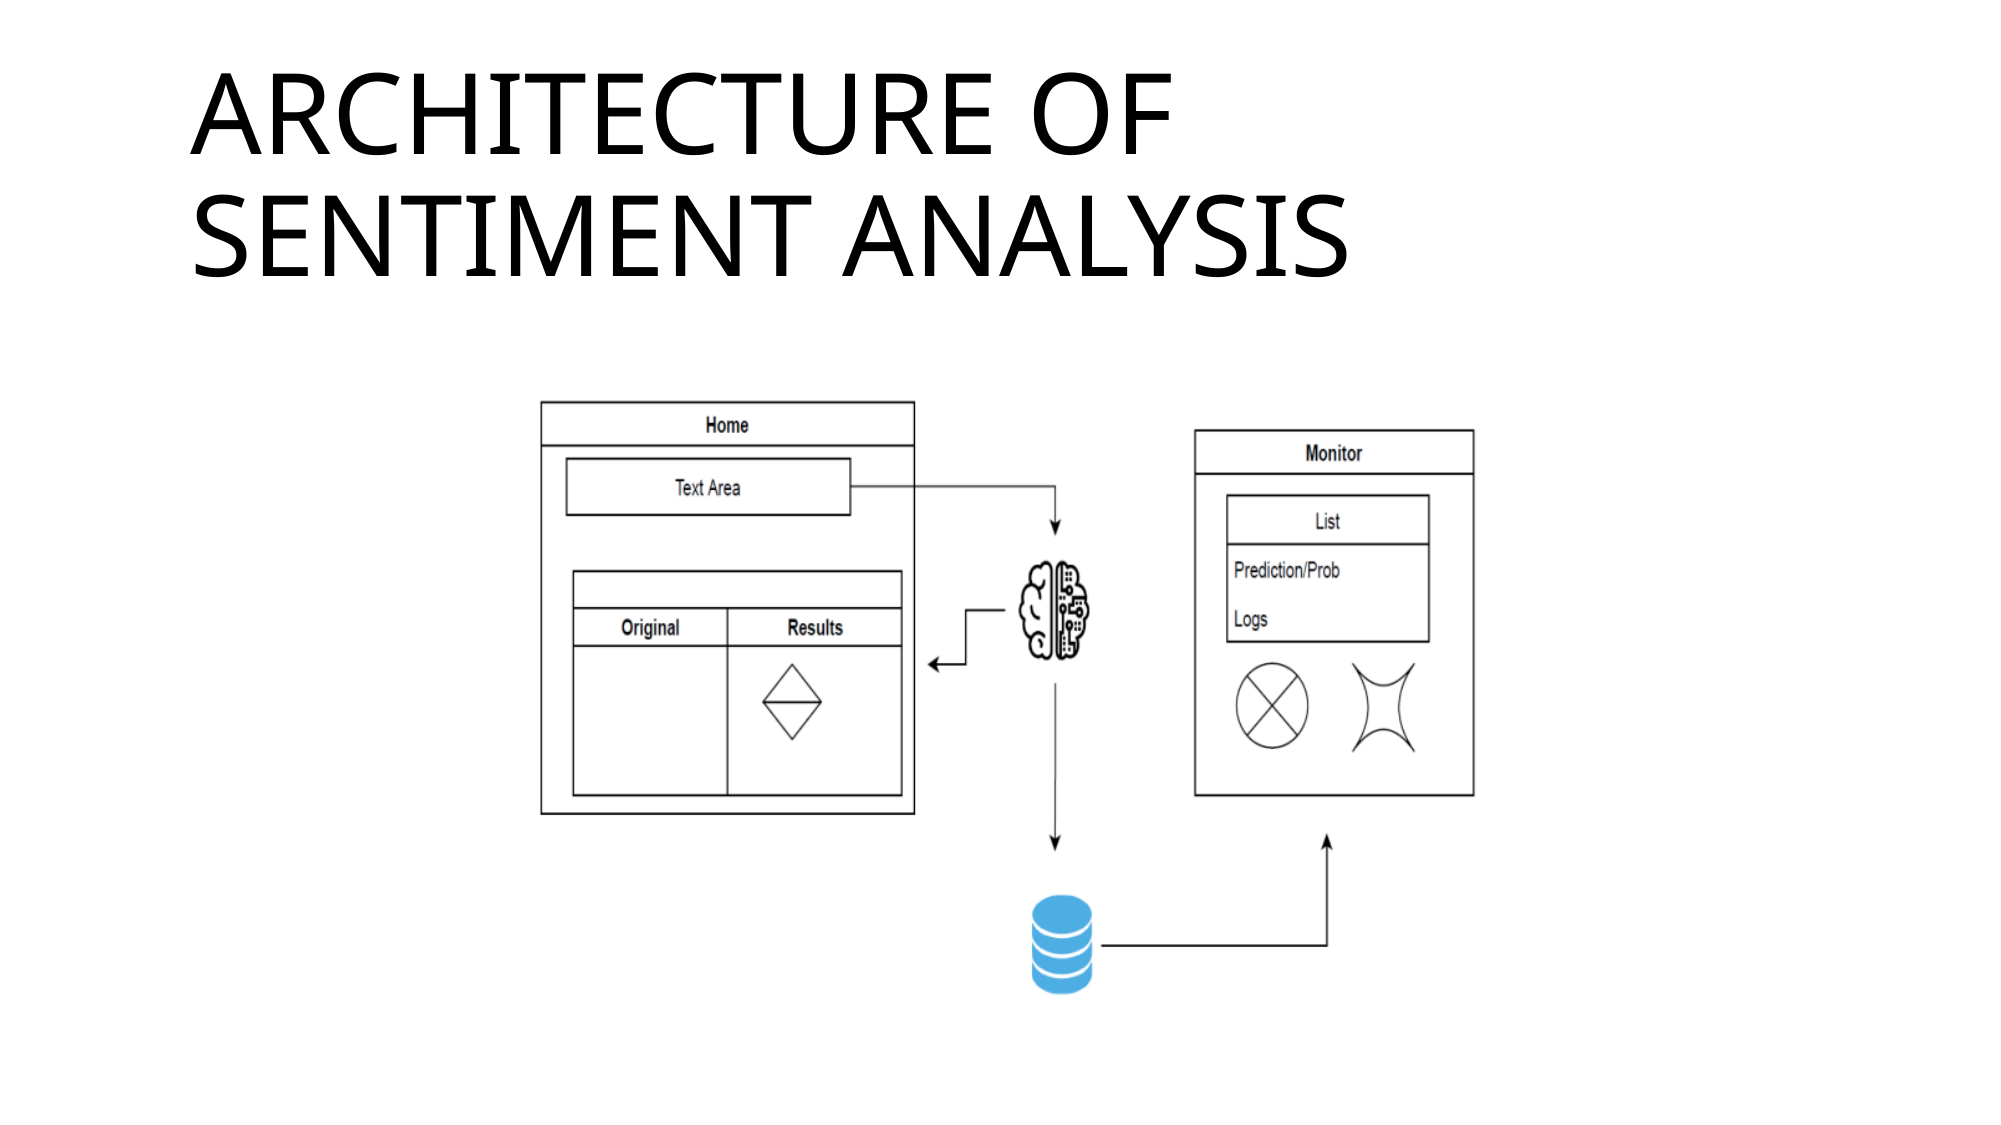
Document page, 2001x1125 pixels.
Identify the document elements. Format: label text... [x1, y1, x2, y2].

title ARCHITECTURE OF SENTIMENT ANALYSIS [175, 79, 1826, 279]
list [485, 351, 1517, 1010]
